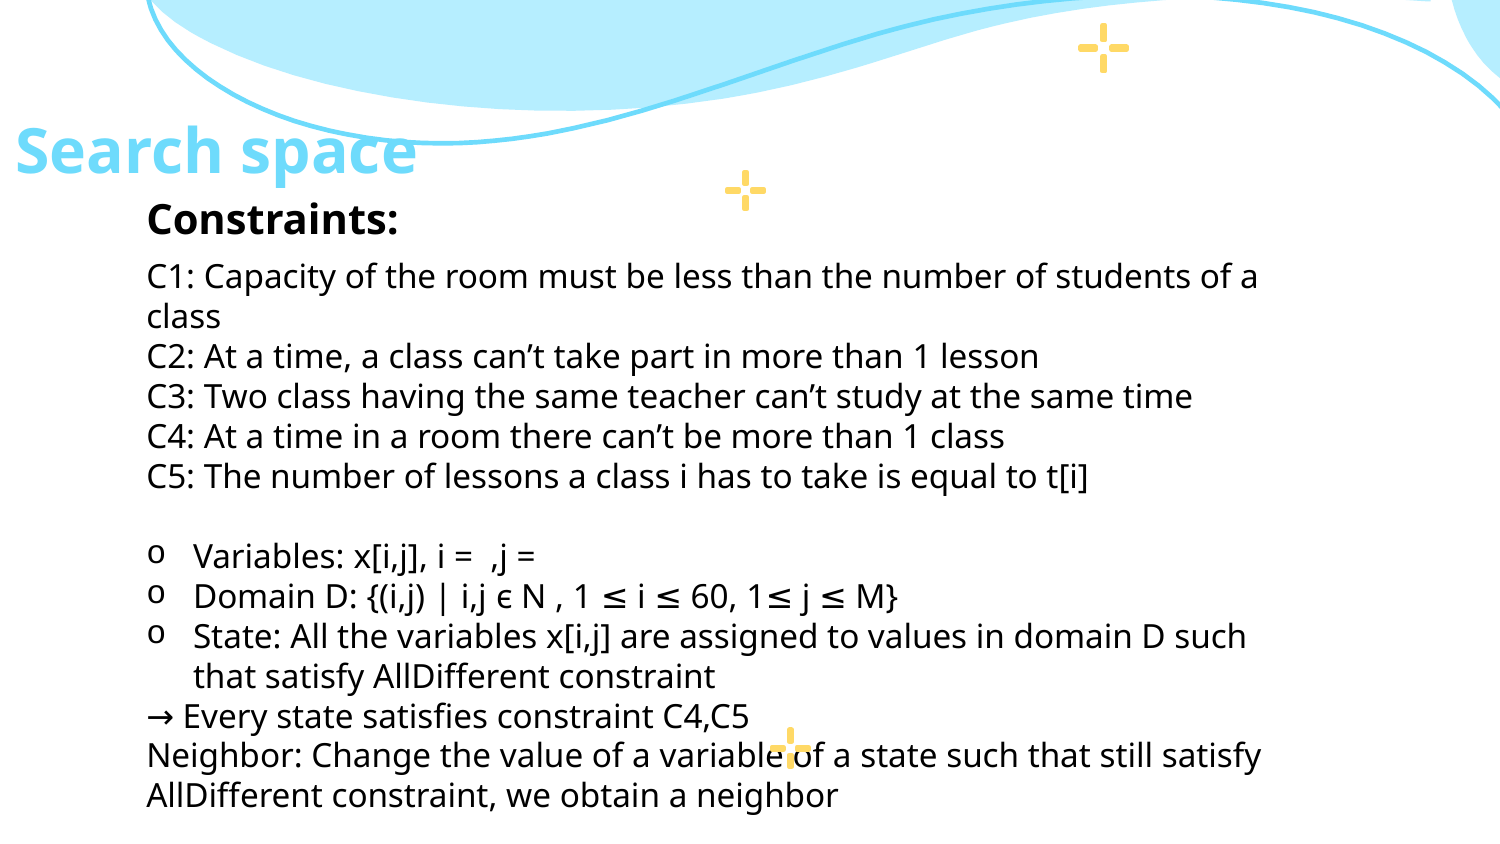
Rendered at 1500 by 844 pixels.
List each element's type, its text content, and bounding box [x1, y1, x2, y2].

title Search space [0, 58, 1164, 202]
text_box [1080, 25, 1127, 72]
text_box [726, 171, 765, 210]
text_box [771, 729, 810, 768]
